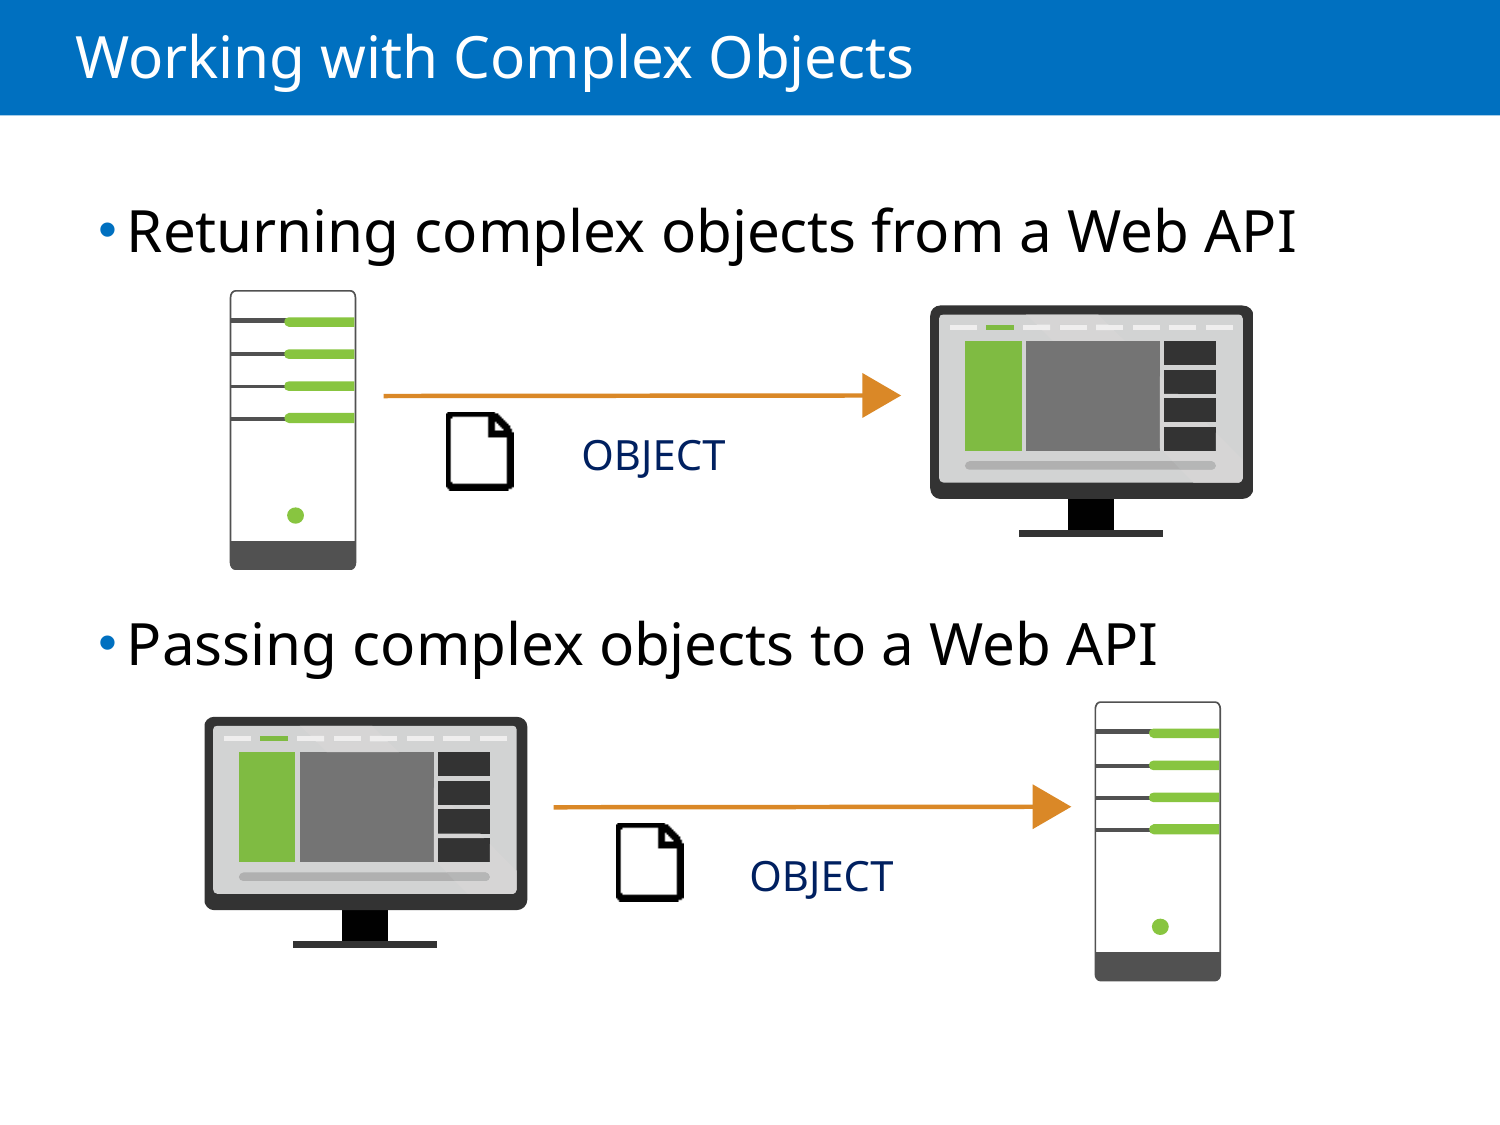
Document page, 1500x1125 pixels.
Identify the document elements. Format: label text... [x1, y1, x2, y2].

title Working with Complex Objects [75, 0, 1351, 122]
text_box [204, 289, 1254, 982]
text_box Returning complex objects from a Web API Passing complex objects to a Web API [83, 187, 1425, 1042]
